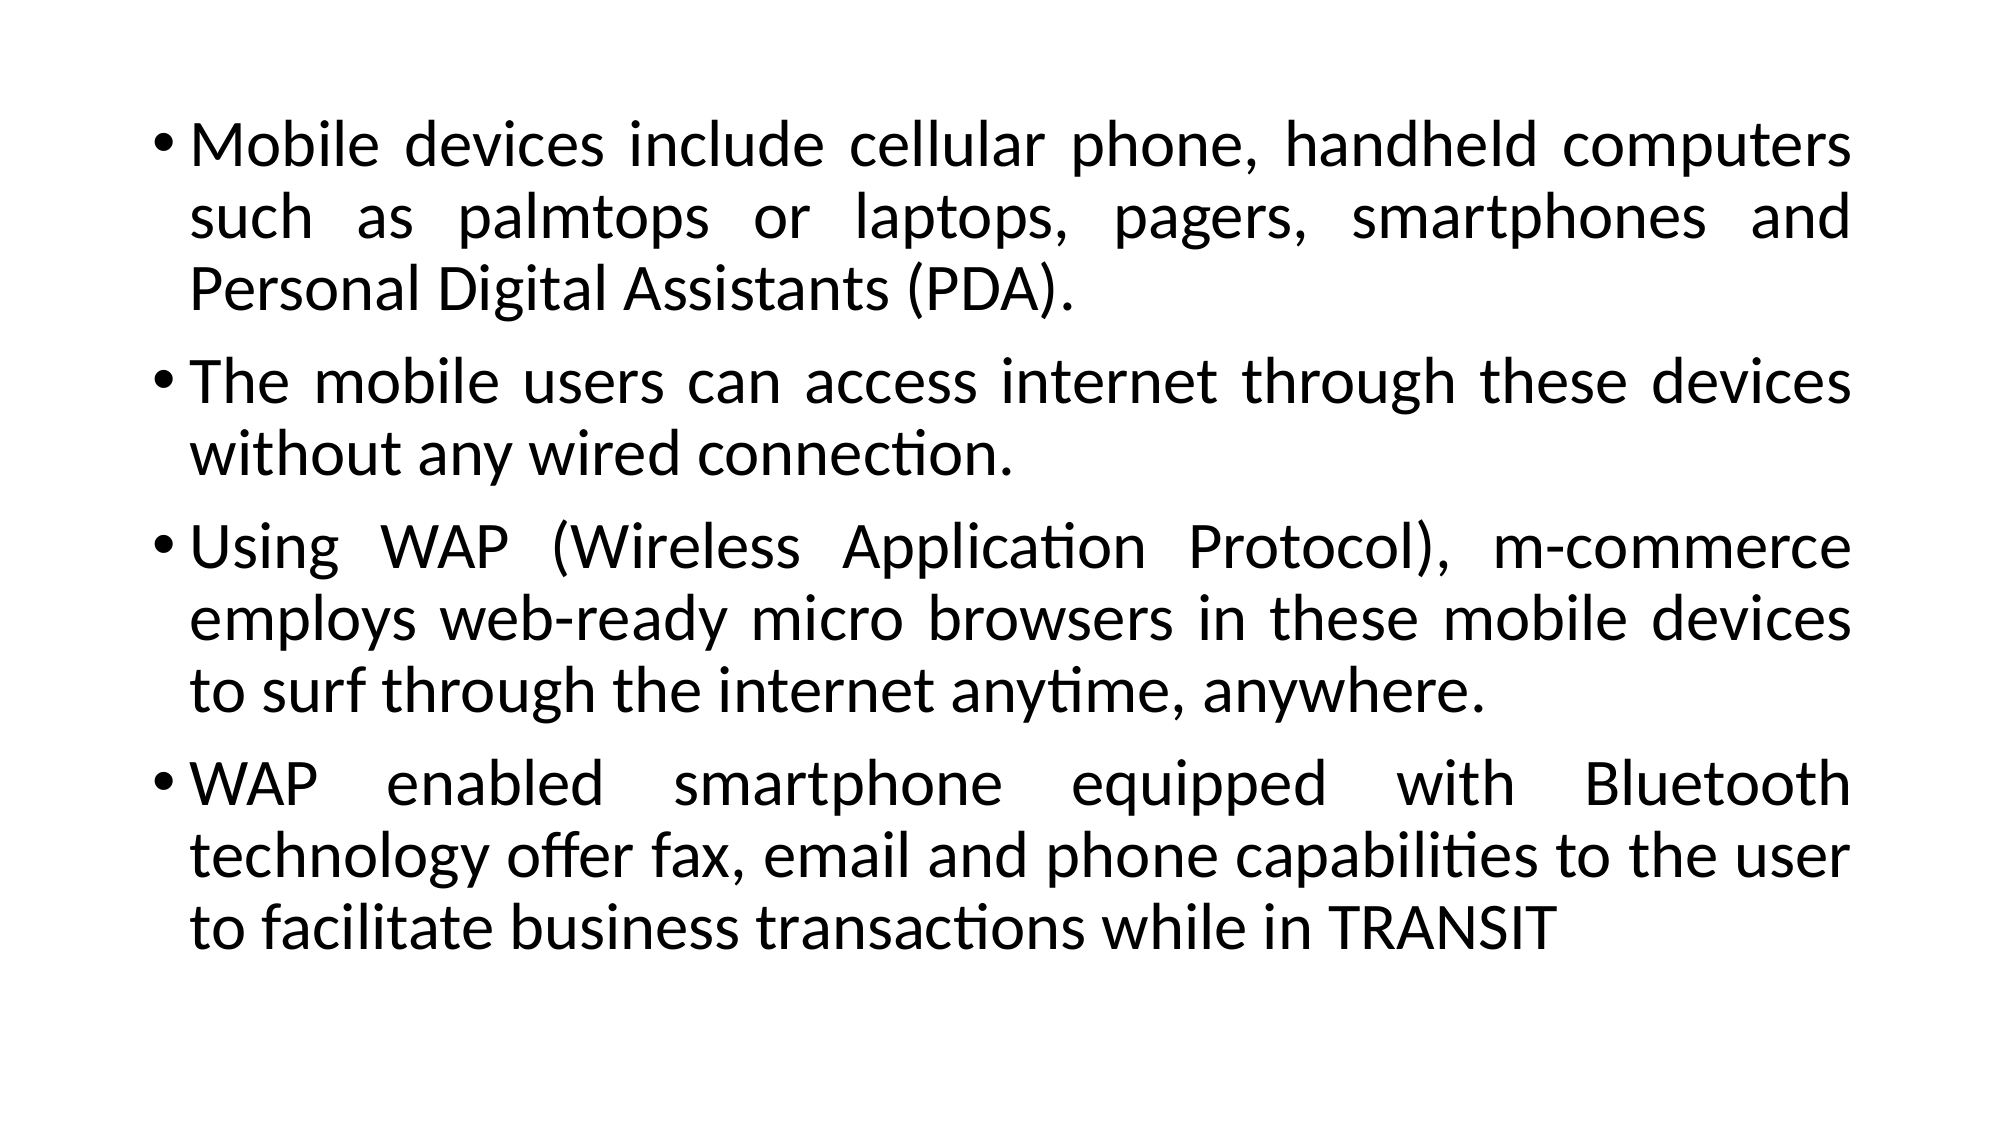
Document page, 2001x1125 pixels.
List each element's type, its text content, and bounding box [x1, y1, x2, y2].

list Mobile devices include cellular phone, handheld computers such as palmtops or laptops, pagers, smartphones and Personal Digital Assistants (PDA). The mobile users can access internet through these devices without any wired connection. Using WAP (Wireless Application Protocol), m-commerce employs web-ready micro browsers in these mobile devices to surf through the internet anytime, anywhere. WAP enabled smartphone equipped with Bluetooth technology offer fax, email and phone capabilities to the user to facilitate business transactions while in TRANSIT [137, 101, 1869, 1014]
